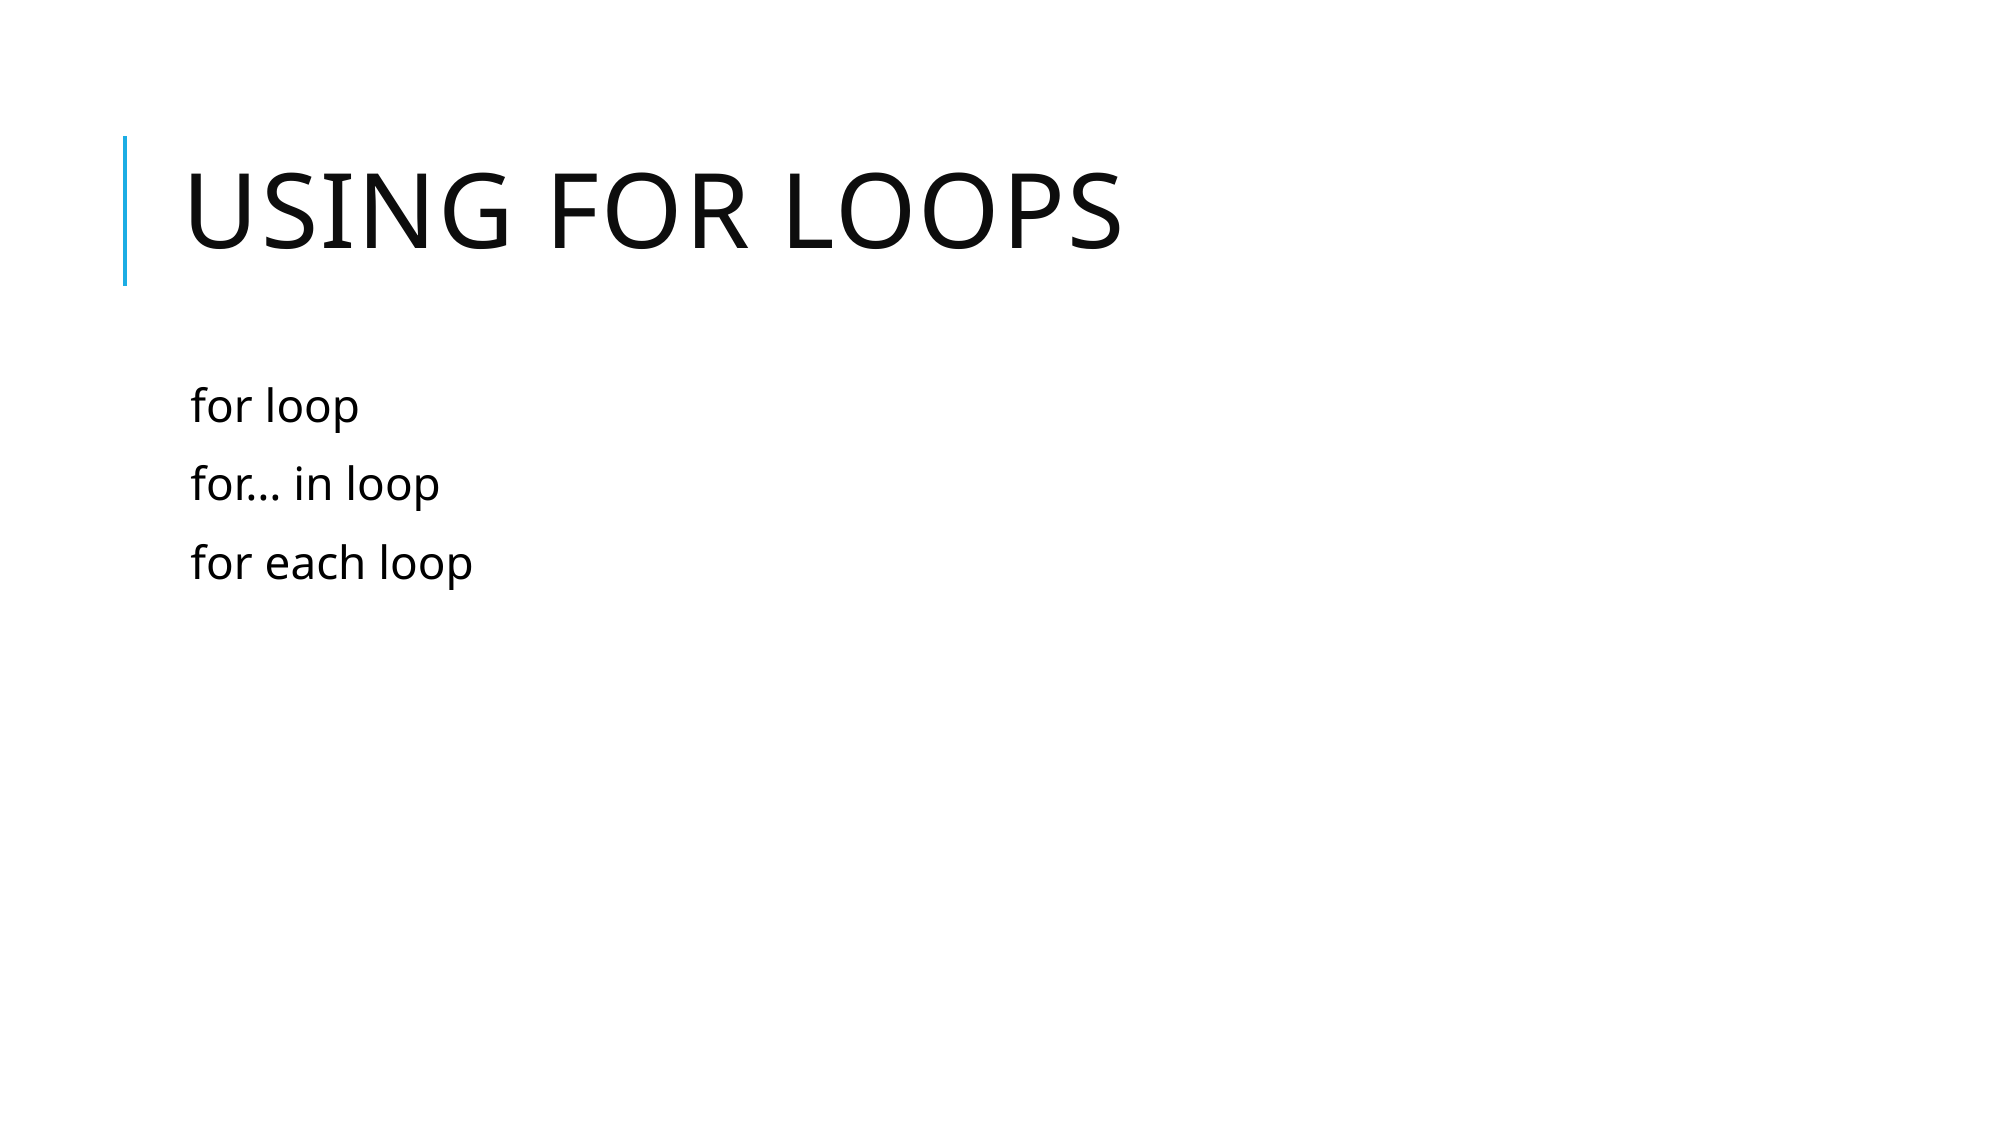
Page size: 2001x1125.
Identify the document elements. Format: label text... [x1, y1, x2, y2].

title Using For Loops [168, 96, 1763, 342]
list for loop for… in loop for each loop [168, 375, 1763, 1035]
